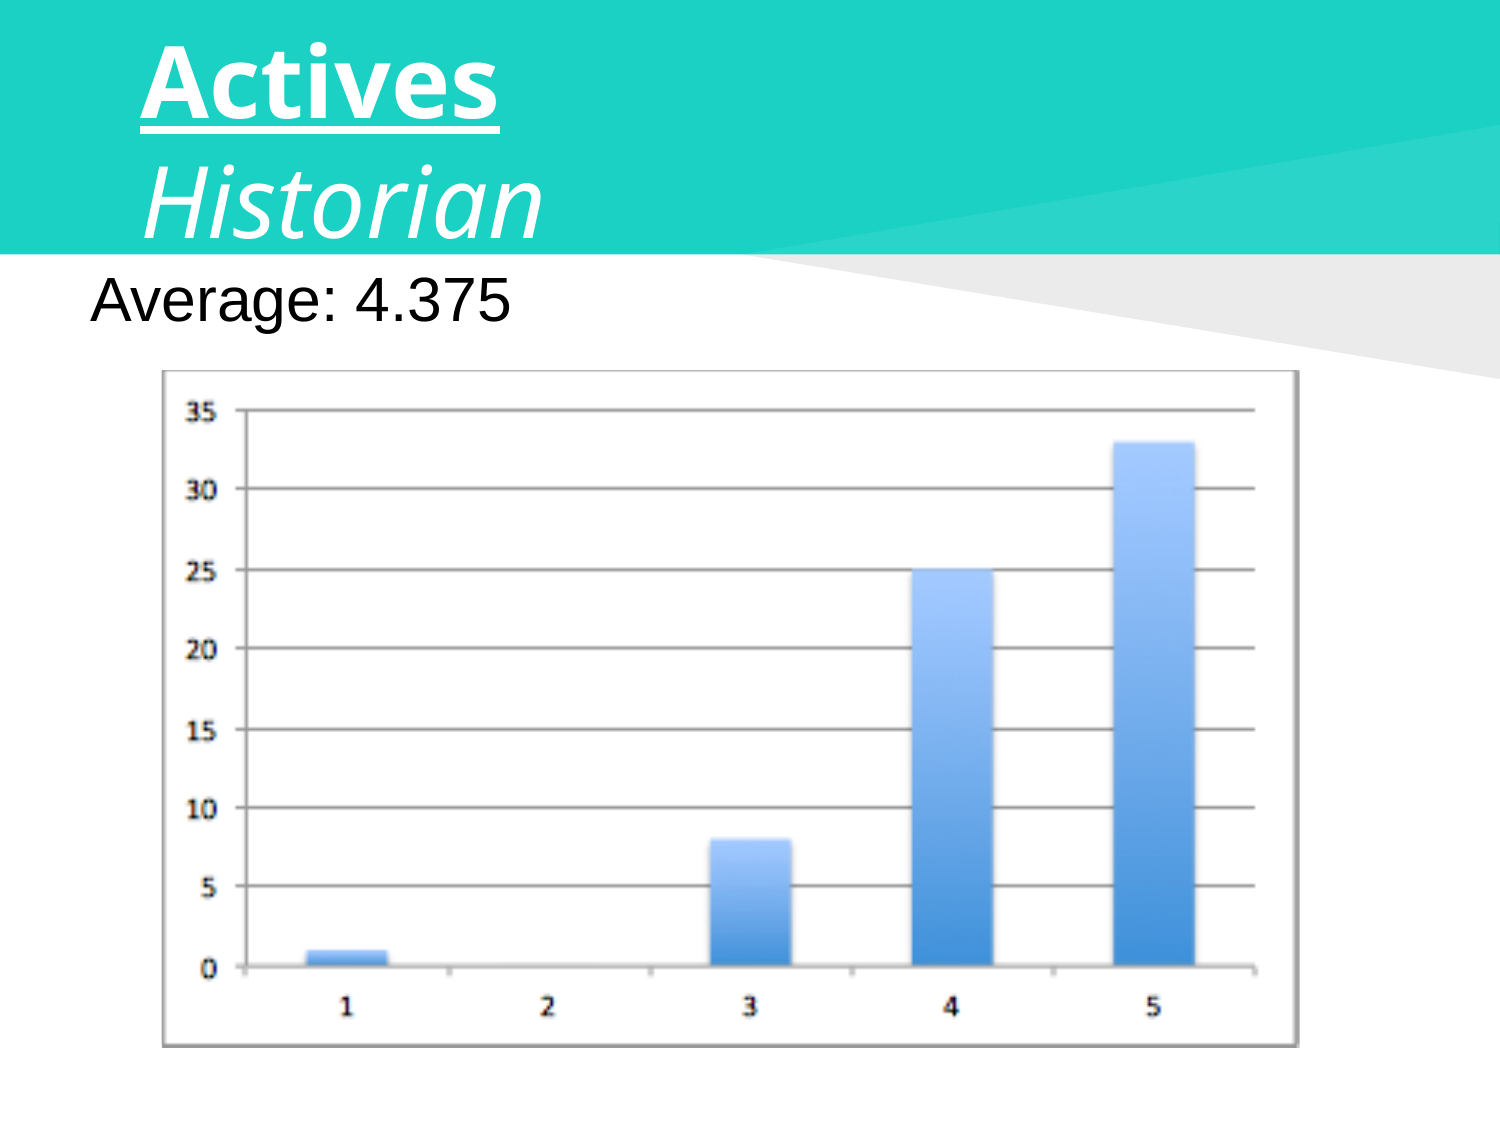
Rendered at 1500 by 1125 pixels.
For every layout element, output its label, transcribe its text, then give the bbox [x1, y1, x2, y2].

text_box [161, 370, 1300, 1048]
list Average: 4.375 [75, 232, 1425, 1048]
title Actives Historian [75, 45, 1425, 232]
